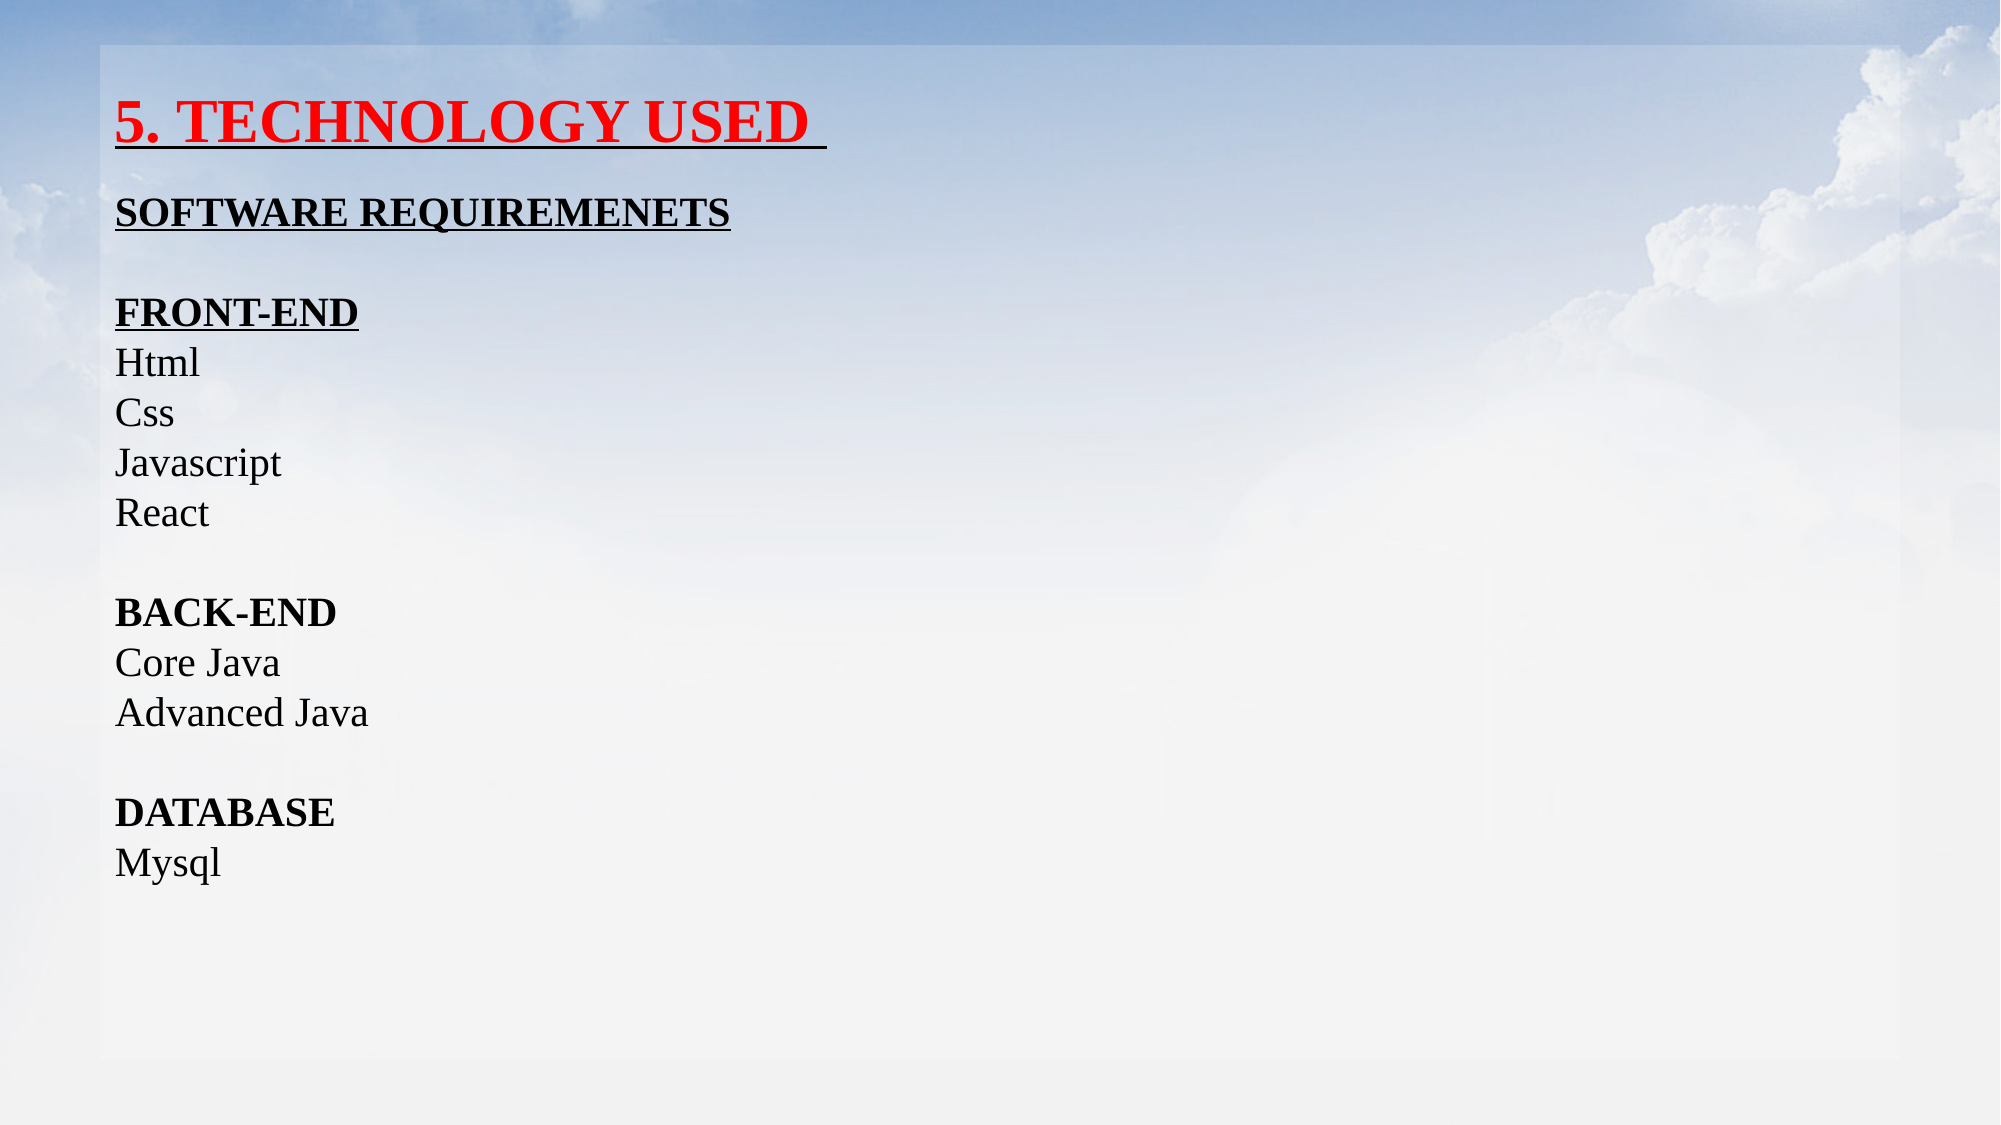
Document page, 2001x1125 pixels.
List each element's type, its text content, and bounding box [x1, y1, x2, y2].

title 5. TECHNOLOGY USED SOFTWARE REQUIREMENETS FRONT-END Html Css Javascript React BACK-END Core Java Advanced Java DATABASE Mysql [99, 45, 1900, 1060]
picture [0, 0, 2001, 1125]
